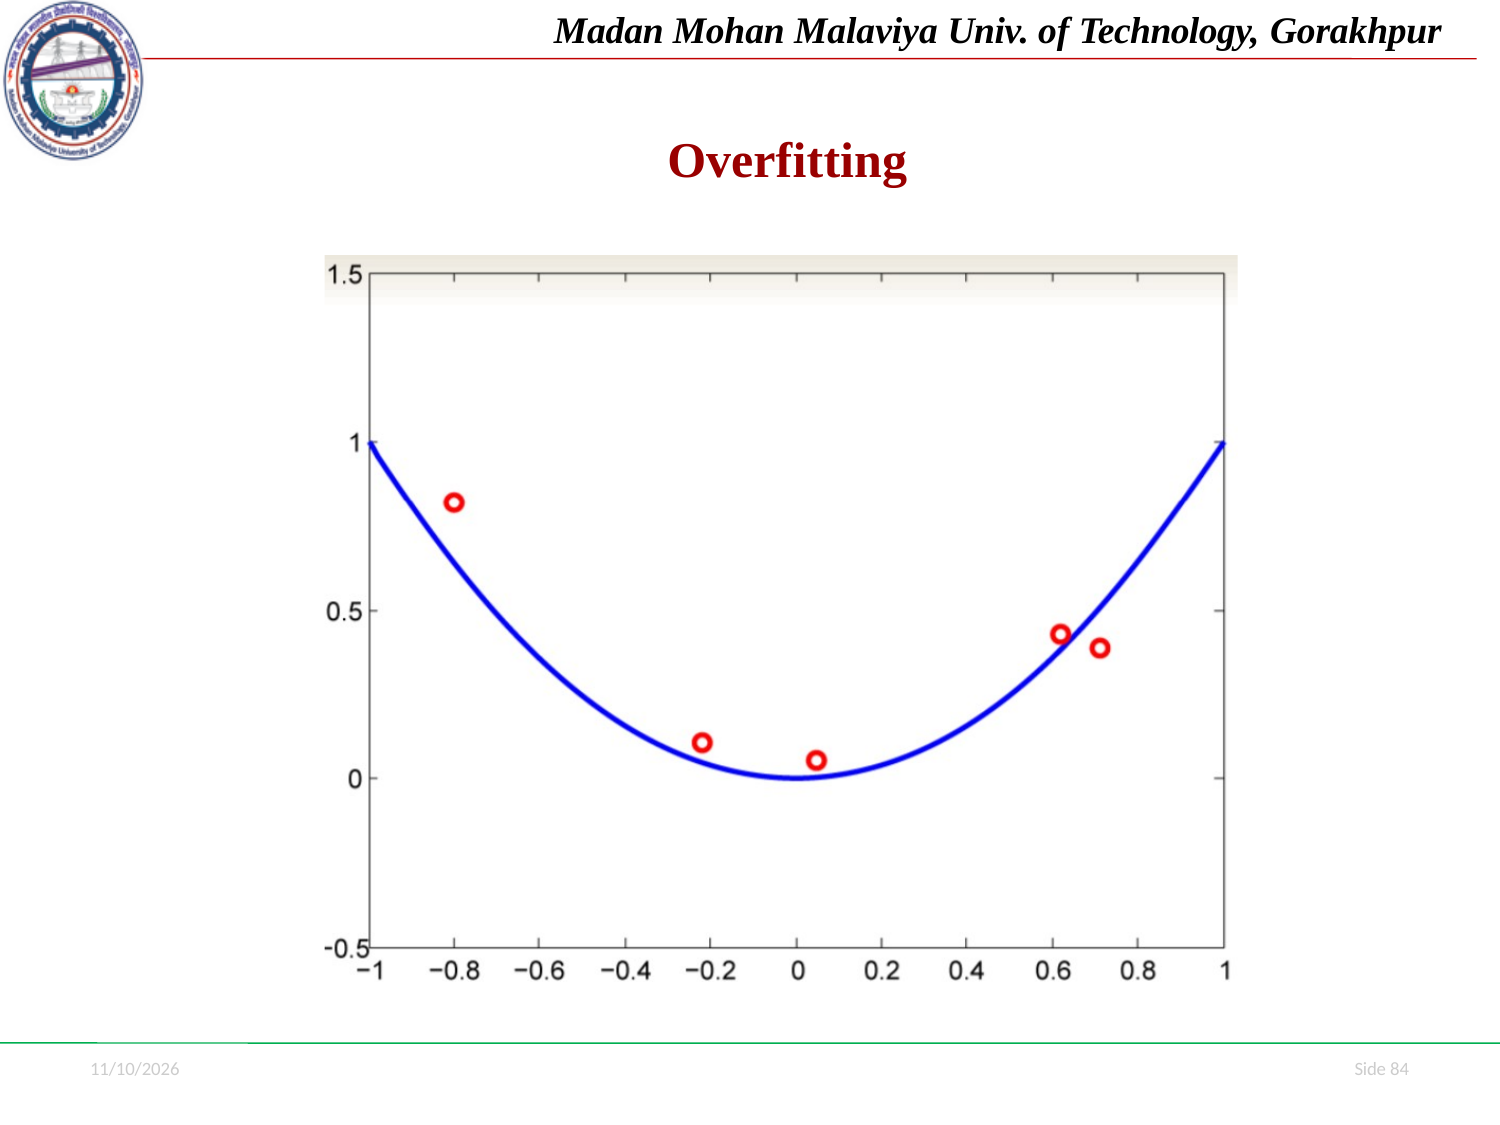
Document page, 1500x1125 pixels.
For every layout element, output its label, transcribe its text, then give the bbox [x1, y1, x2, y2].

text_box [0, 0, 1478, 166]
slide_number Side 84 [1352, 1059, 1417, 1125]
title Overfitting [665, 174, 909, 255]
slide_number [87, 1059, 180, 1125]
text_box [324, 255, 1238, 982]
